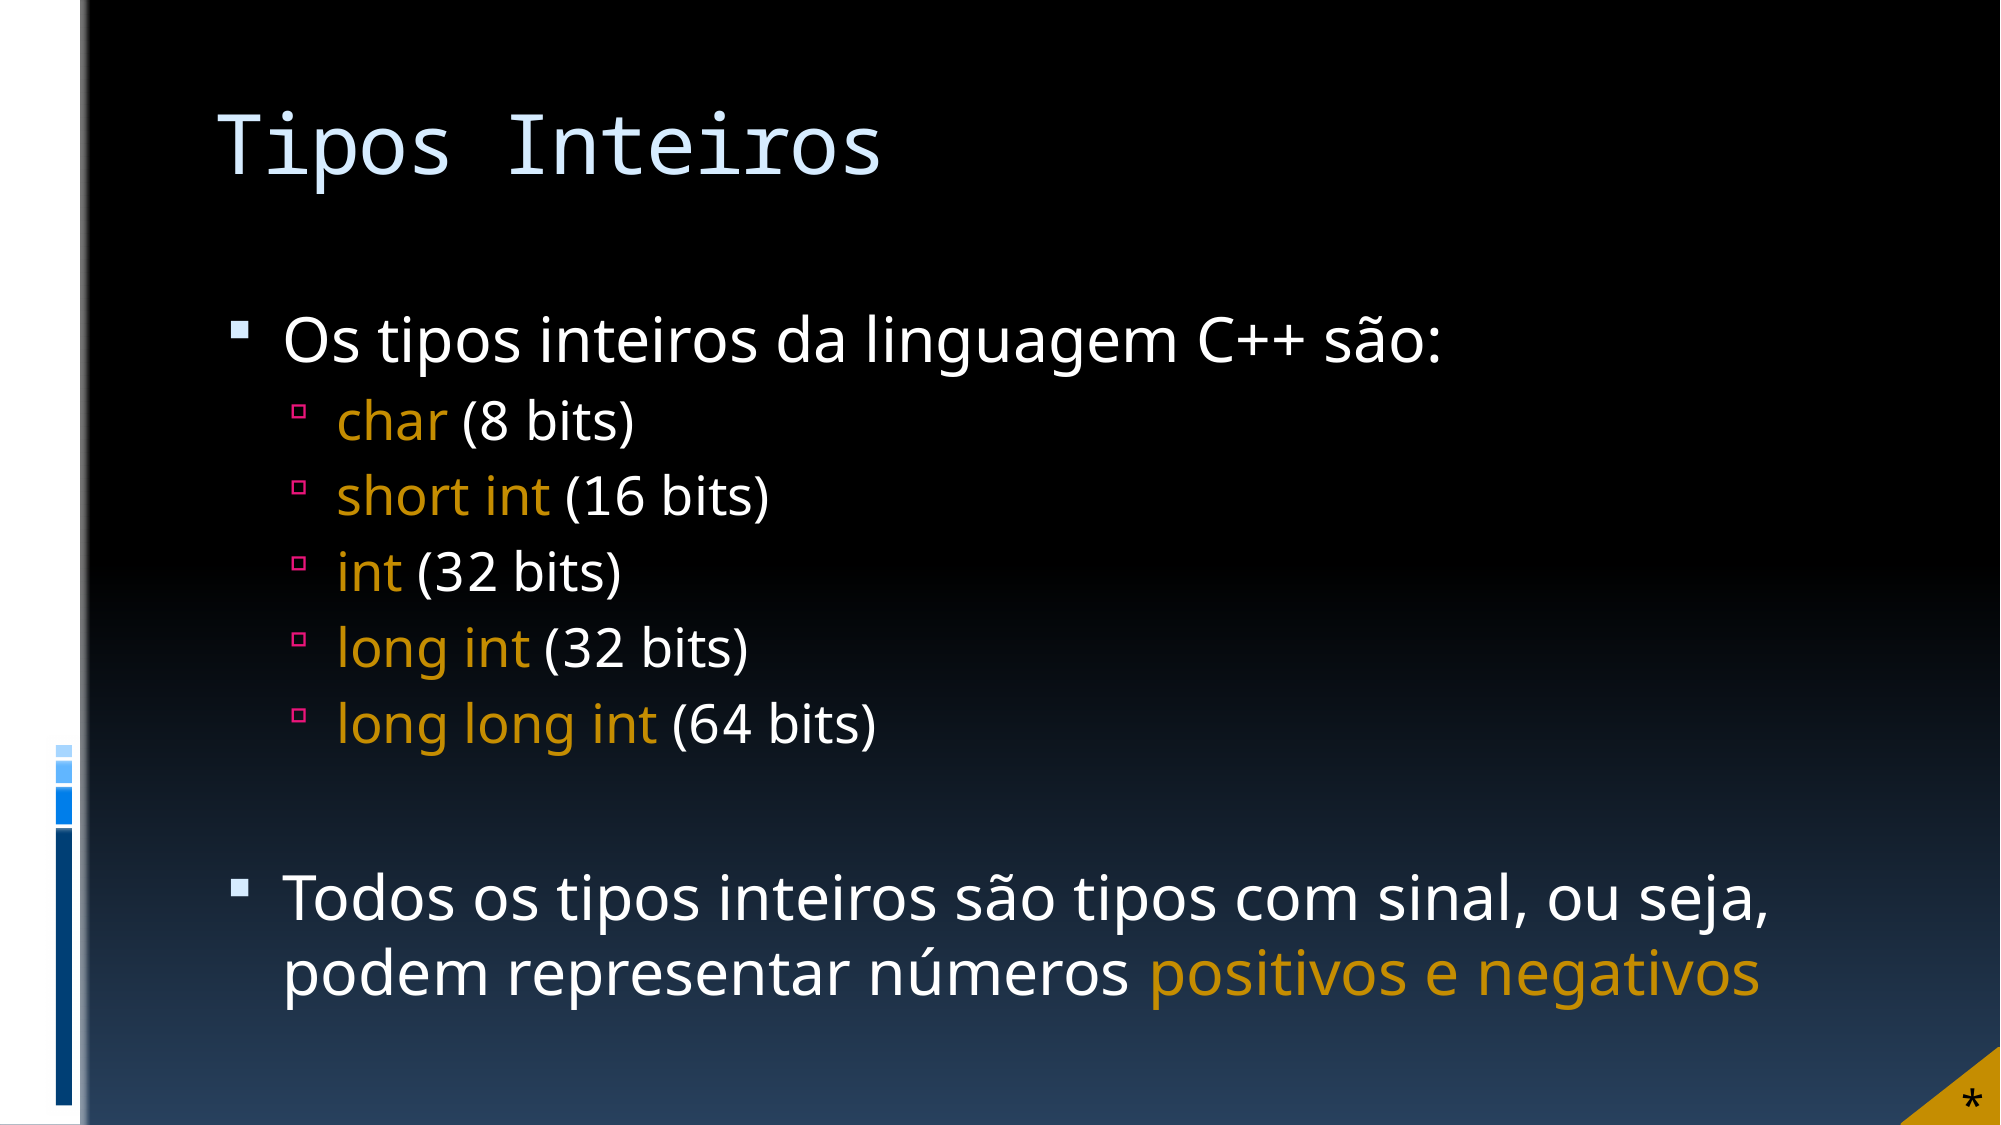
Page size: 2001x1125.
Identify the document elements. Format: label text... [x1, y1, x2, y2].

list Os tipos inteiros da linguagem C++ são: char (8 bits) short int (16 bits) int (32 bits) long int (32 bits) long long int (64 bits) Todos os tipos inteiros são tipos com sinal, ou seja, podem representar números positivos e negativos [200, 292, 1900, 1043]
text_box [1901, 1047, 2000, 1125]
title Tipos Inteiros [200, 83, 1900, 234]
